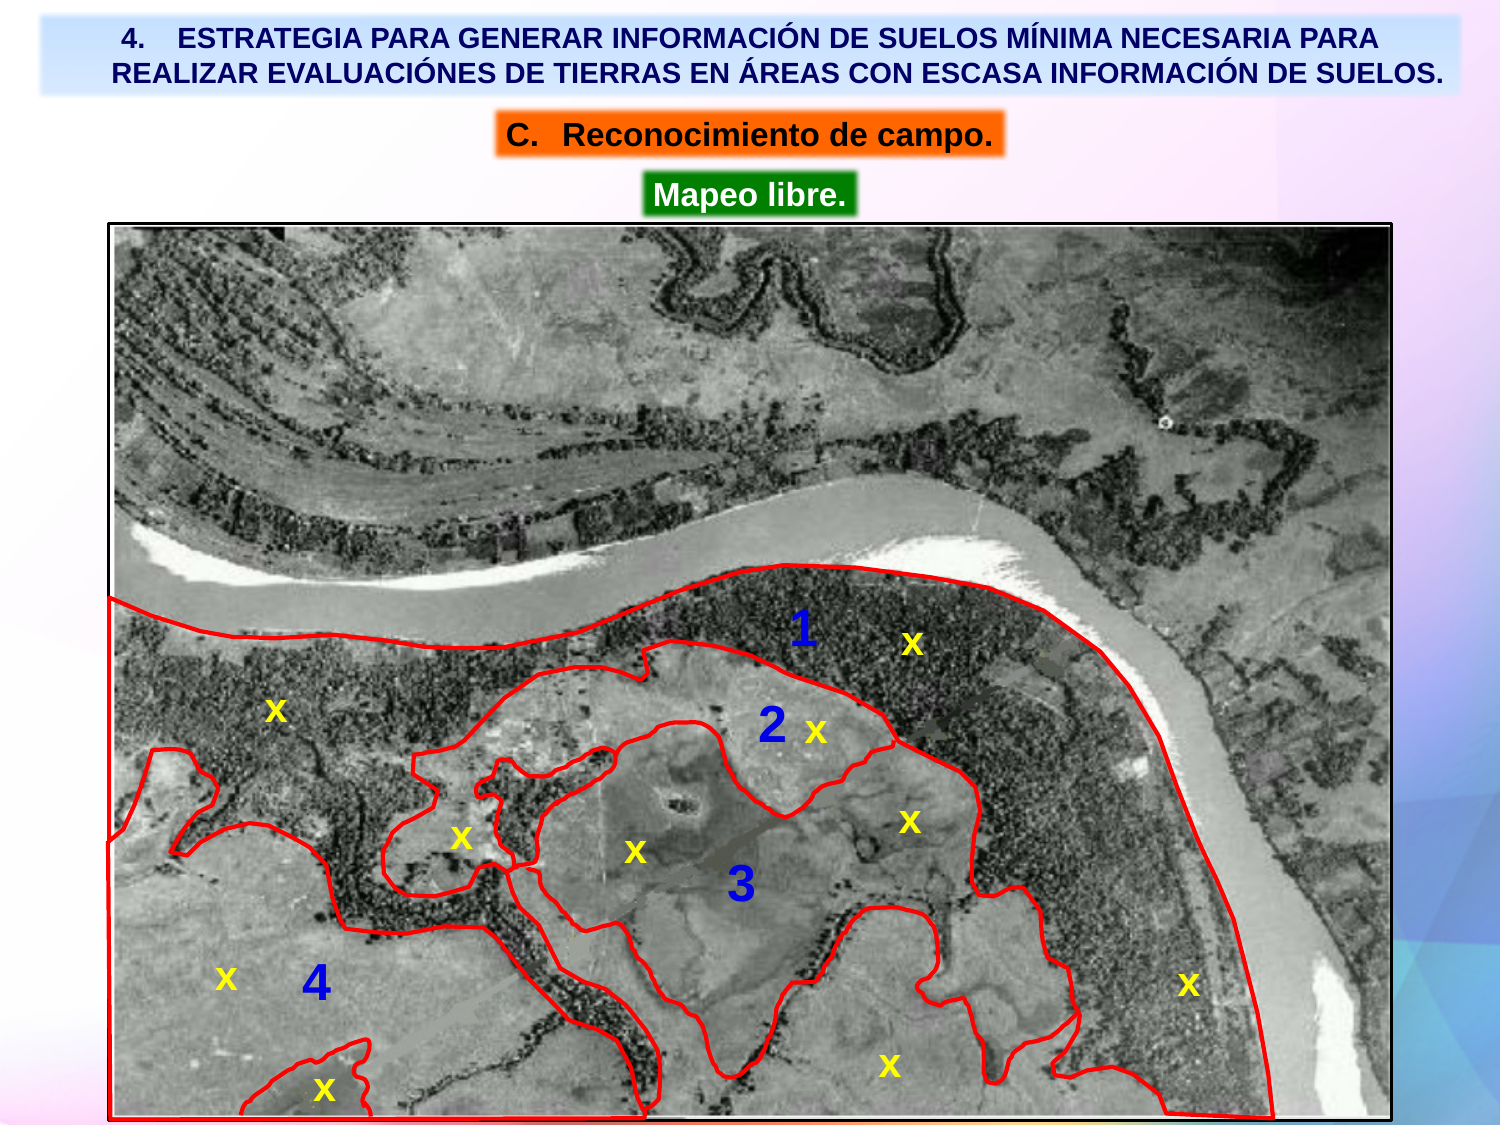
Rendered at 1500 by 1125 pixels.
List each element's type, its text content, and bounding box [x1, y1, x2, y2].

text_box Mapeo libre. [645, 174, 854, 213]
text_box ESTRATEGIA PARA GENERAR INFORMACIÓN DE SUELOS MÍNIMA NECESARIA PARA REALIZAR EVALUACIÓNES DE TIERRAS EN ÁREAS CON ESCASA INFORMACIÓN DE SUELOS. [45, 20, 1457, 92]
text_box Reconocimiento de campo. [499, 114, 1001, 153]
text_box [199, 605, 1204, 1119]
picture [0, 0, 1500, 1125]
